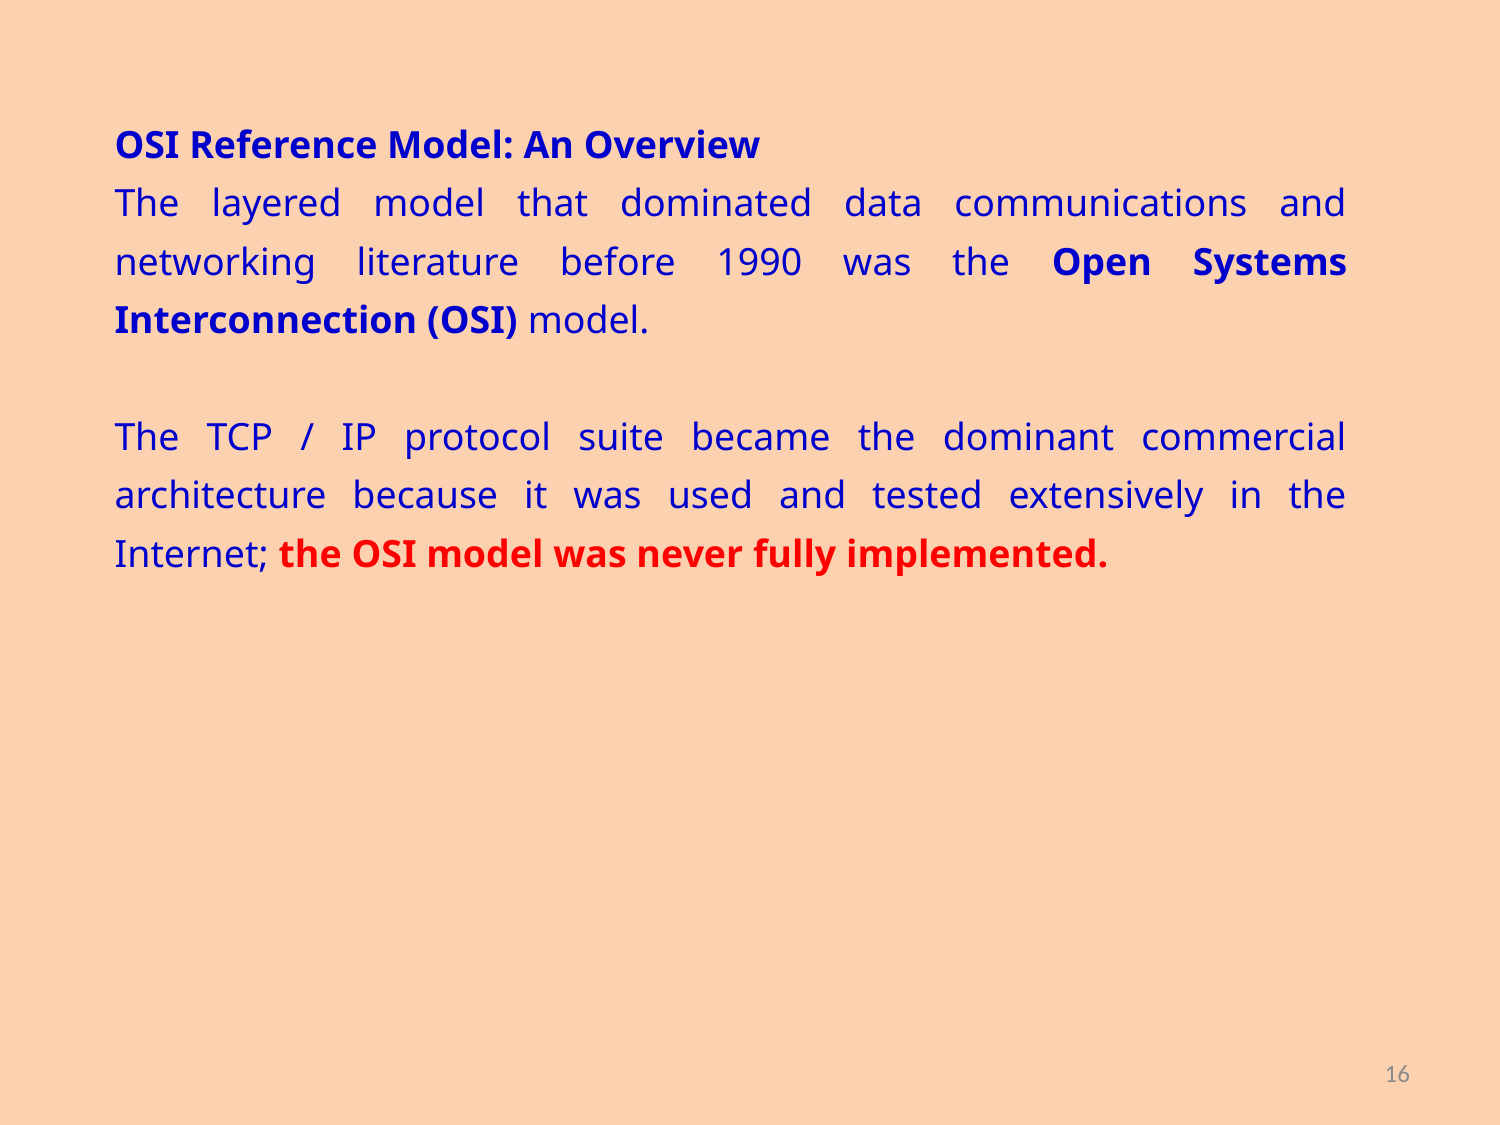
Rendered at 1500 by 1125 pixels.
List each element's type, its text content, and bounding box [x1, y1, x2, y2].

slide_number 16 [1074, 1042, 1425, 1103]
text_box OSI Reference Model: An Overview The layered model that dominated data communications and networking literature before 1990 was the Open Systems Interconnection (OSI) model. The TCP / IP protocol suite became the dominant commercial architecture because it was used and tested extensively in the Internet; the OSI model was never fully implemented. [99, 99, 1363, 583]
